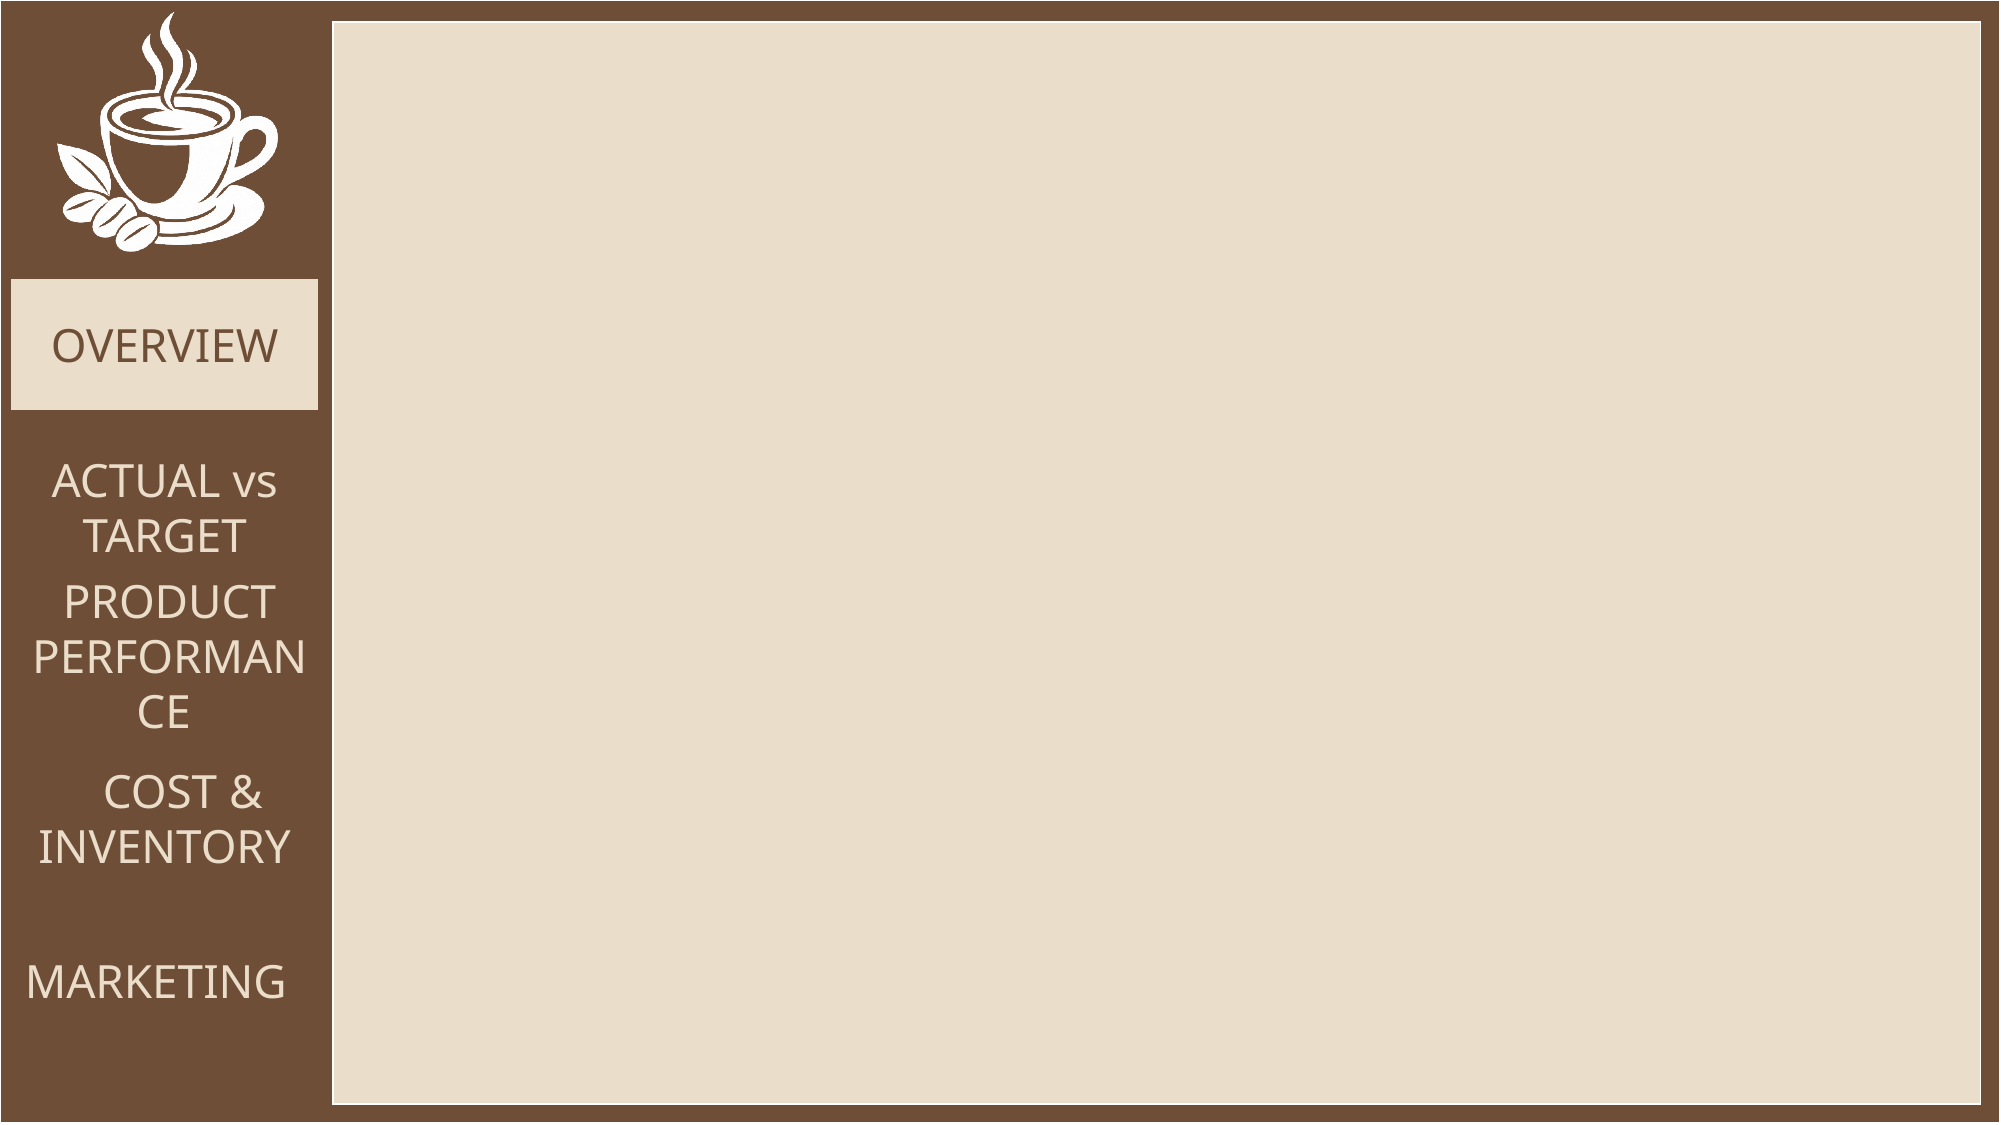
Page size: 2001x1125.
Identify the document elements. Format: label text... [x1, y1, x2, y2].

text_box ACTUAL vs TARGET [10, 440, 319, 574]
text_box COST & INVENTORY [10, 751, 319, 884]
table_header [334, 23, 1980, 1103]
text_box PRODUCT PERFORMANCE [15, 588, 324, 722]
table_header [1, 1, 1999, 1122]
text_box MARKETING ROI [1, 941, 310, 1074]
text_box OVERVIEW [10, 278, 319, 411]
picture [21, 0, 319, 286]
